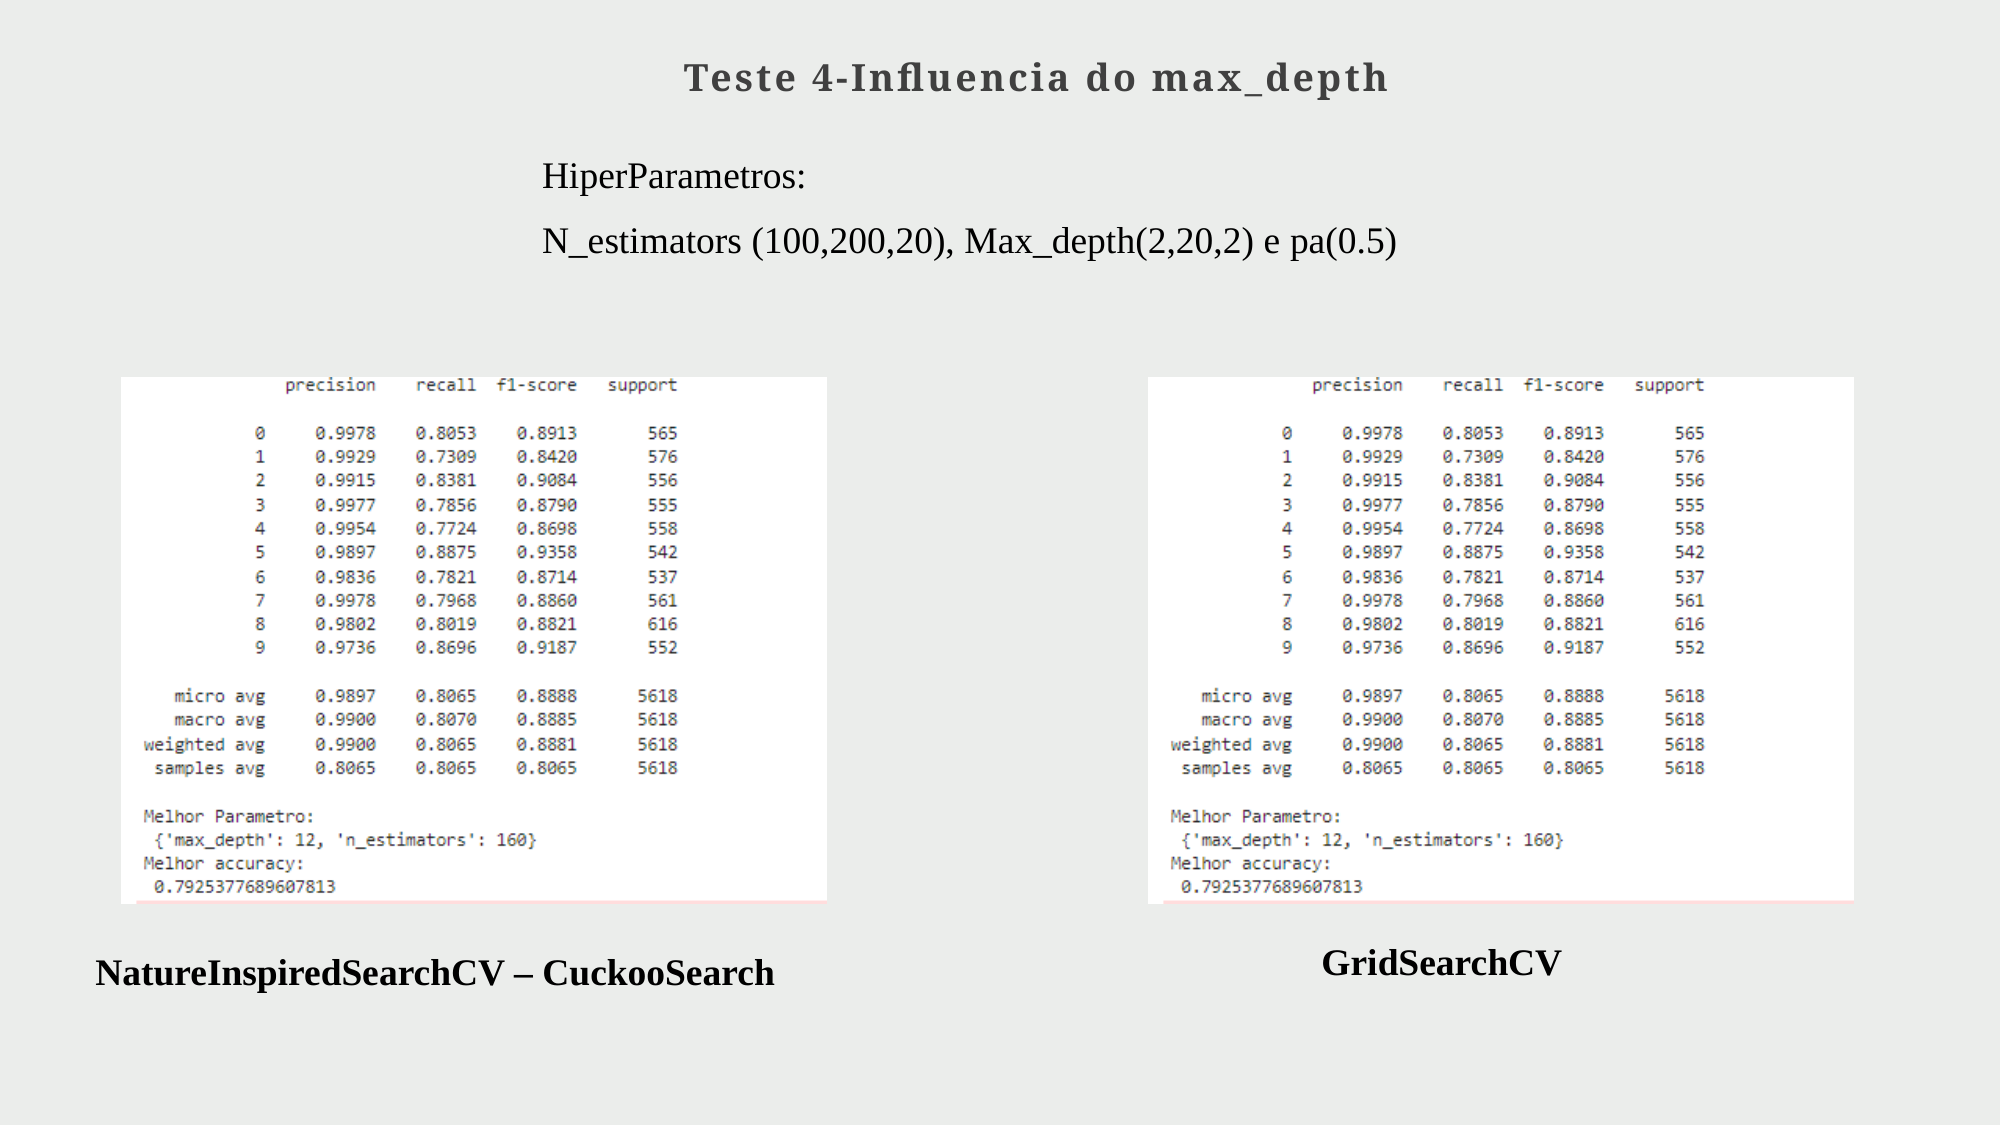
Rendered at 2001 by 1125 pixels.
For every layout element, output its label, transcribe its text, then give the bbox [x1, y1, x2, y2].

text_box GridSearchCV [1306, 927, 2000, 991]
text_box Teste 4-Influencia do max_depth [176, 23, 1897, 173]
picture [121, 377, 827, 905]
text_box HiperParametros: N_estimators (100,200,20), Max_depth(2,20,2) e pa(0.5) [527, 140, 1414, 330]
picture [1148, 377, 1854, 905]
text_box NatureInspiredSearchCV – CuckooSearch [80, 940, 1081, 1001]
